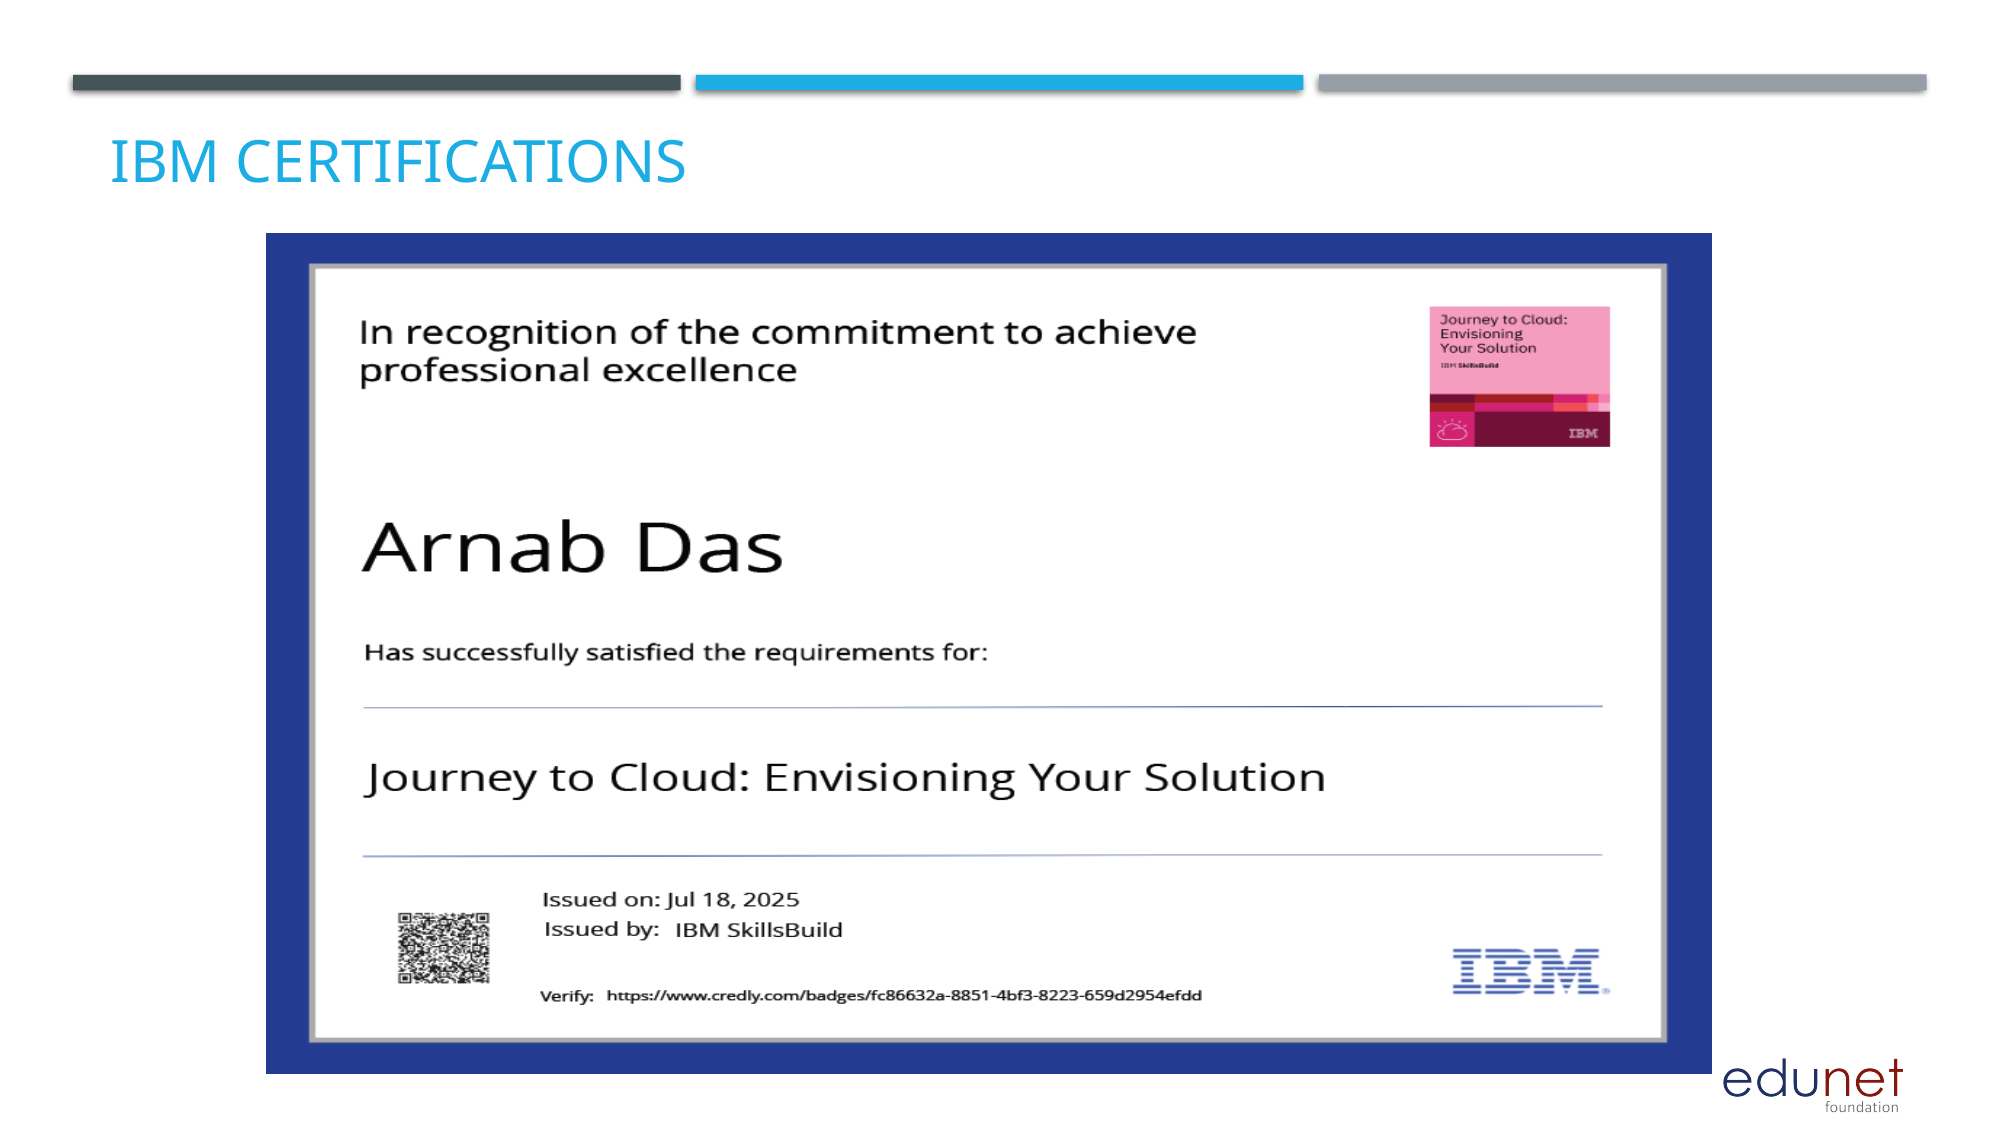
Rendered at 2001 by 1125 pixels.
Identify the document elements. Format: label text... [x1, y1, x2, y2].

picture [266, 233, 1713, 1075]
picture [1719, 1056, 1905, 1116]
title IBM Certifications [95, 115, 1905, 203]
